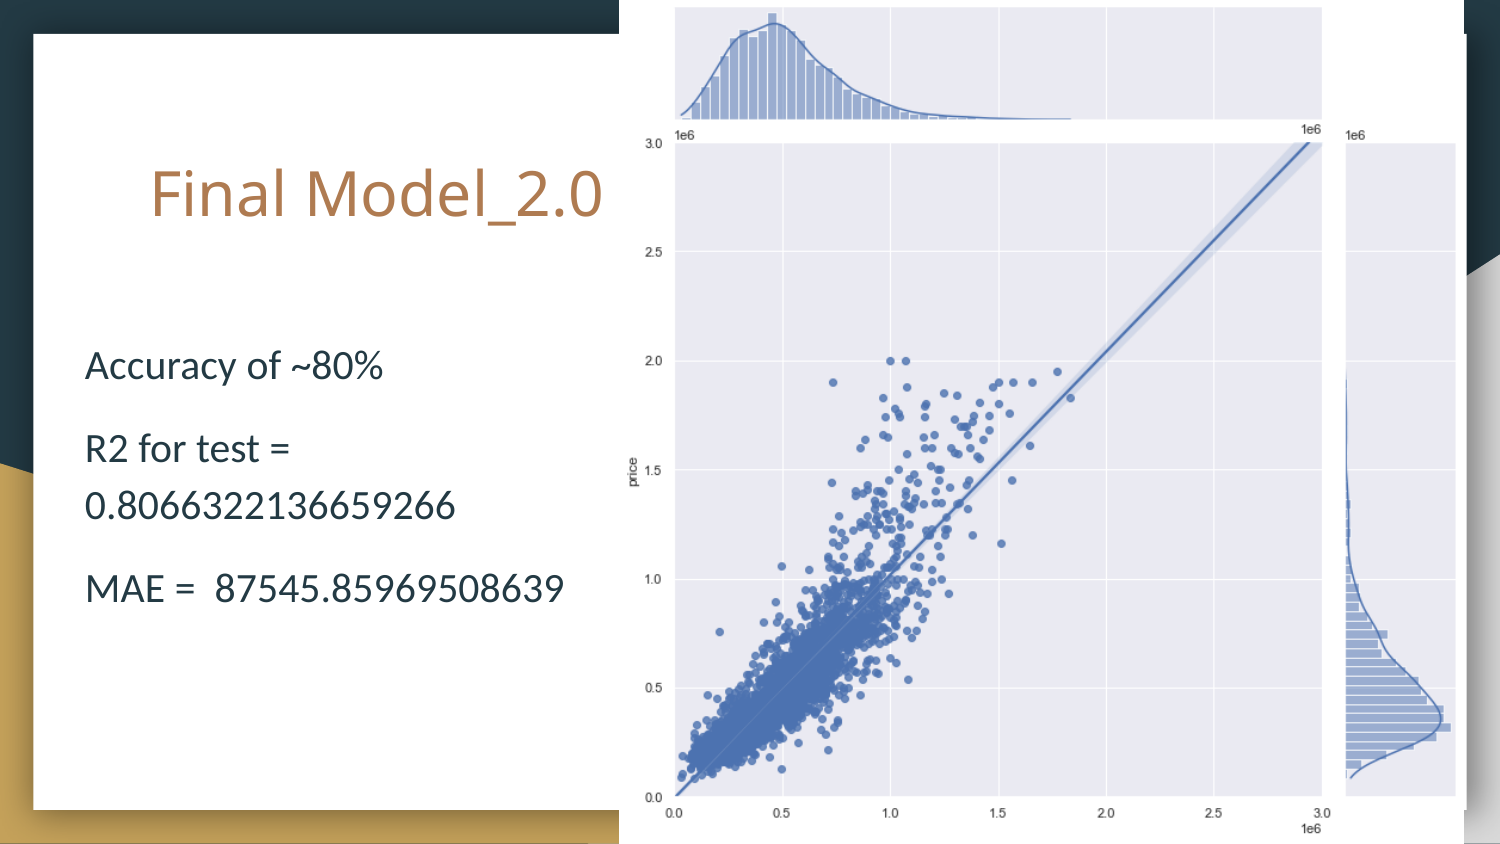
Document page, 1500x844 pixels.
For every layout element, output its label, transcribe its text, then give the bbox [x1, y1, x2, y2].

picture [619, 0, 1464, 844]
title Final Model_2.0 [134, 138, 614, 296]
list Accuracy of ~80% R2 for test = 0.8066322136659266 MAE = 87545.85969508639 [70, 315, 614, 749]
